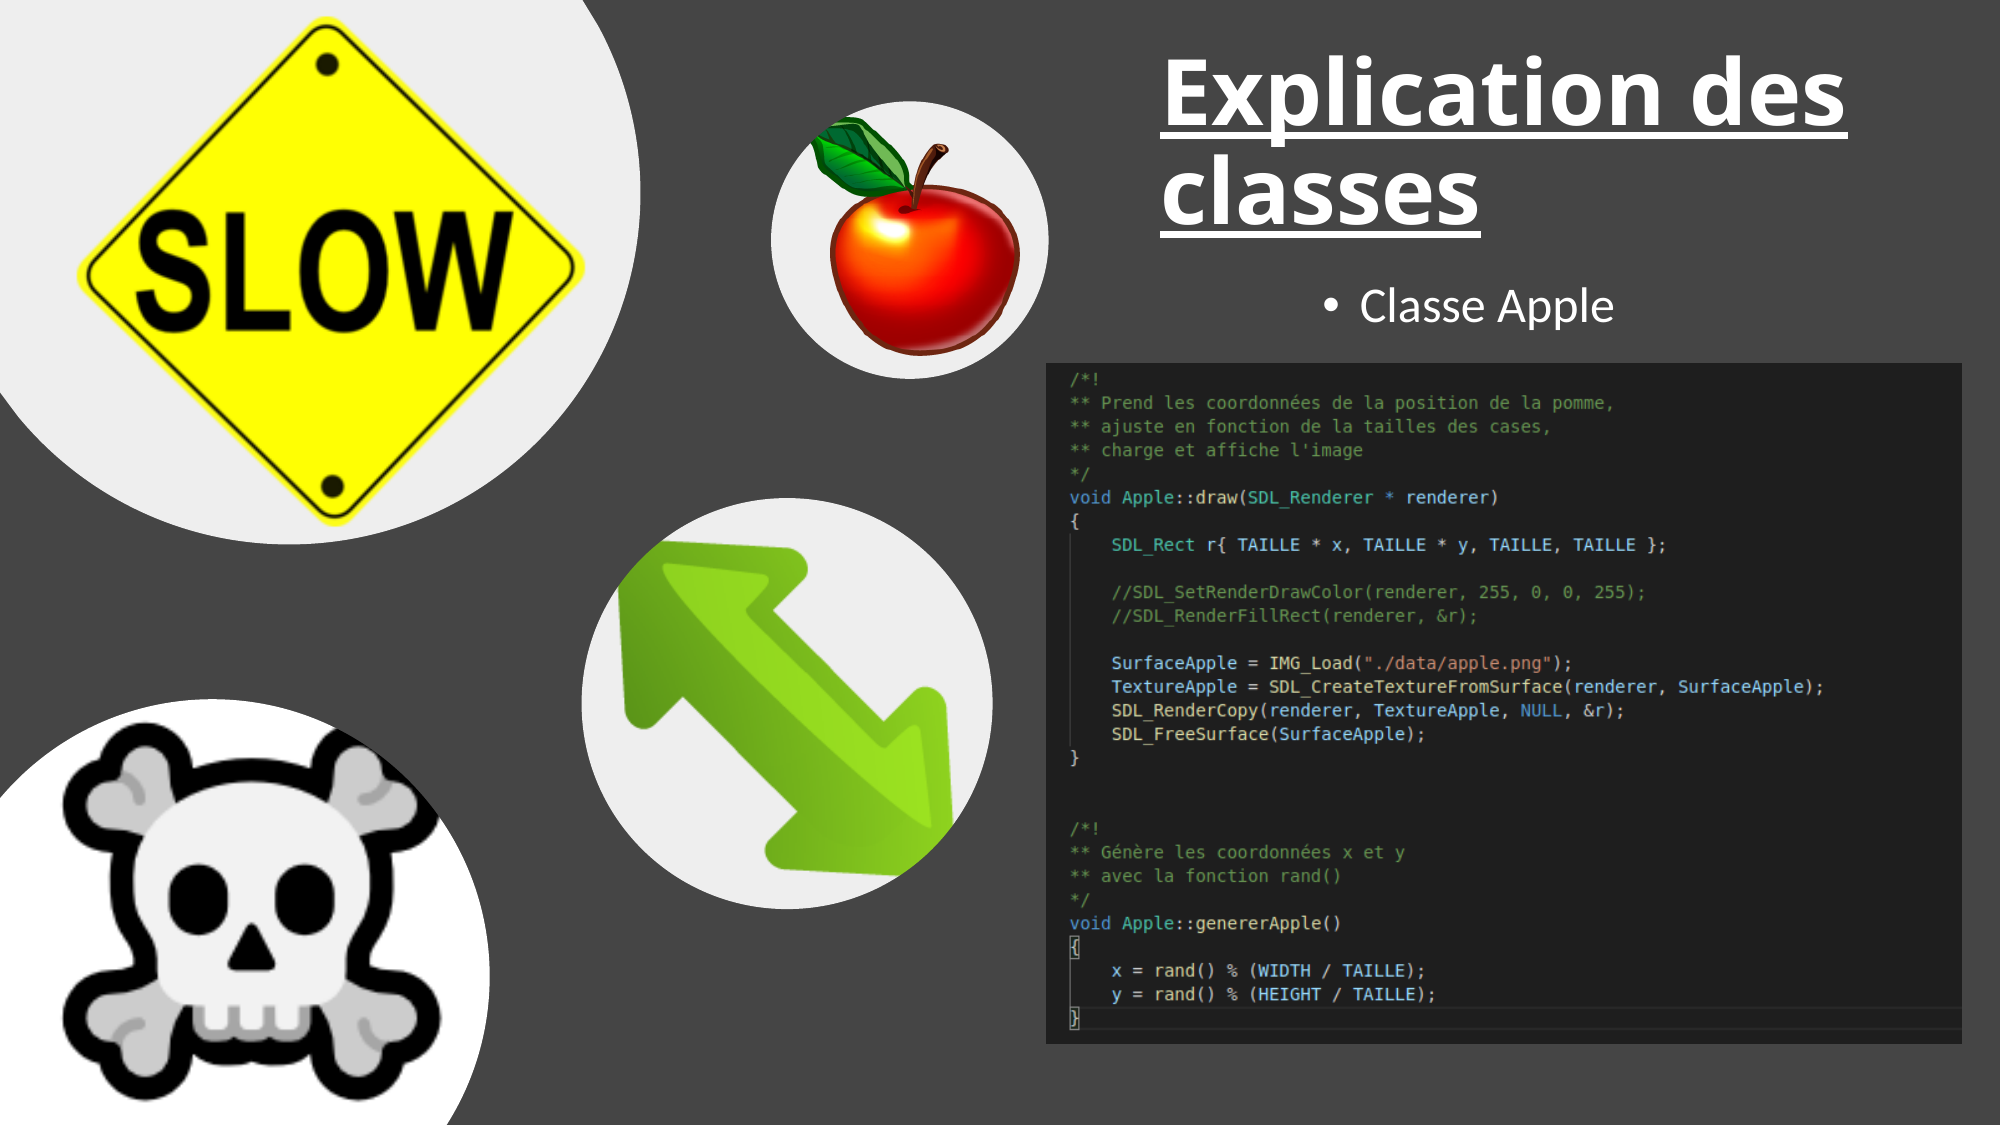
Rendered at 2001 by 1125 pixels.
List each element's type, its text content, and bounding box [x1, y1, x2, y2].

title Explication des classes [1144, 36, 1863, 254]
picture [0, 0, 993, 910]
picture [771, 101, 1962, 1044]
picture [0, 699, 490, 1125]
list Classe Apple [1307, 272, 1639, 338]
